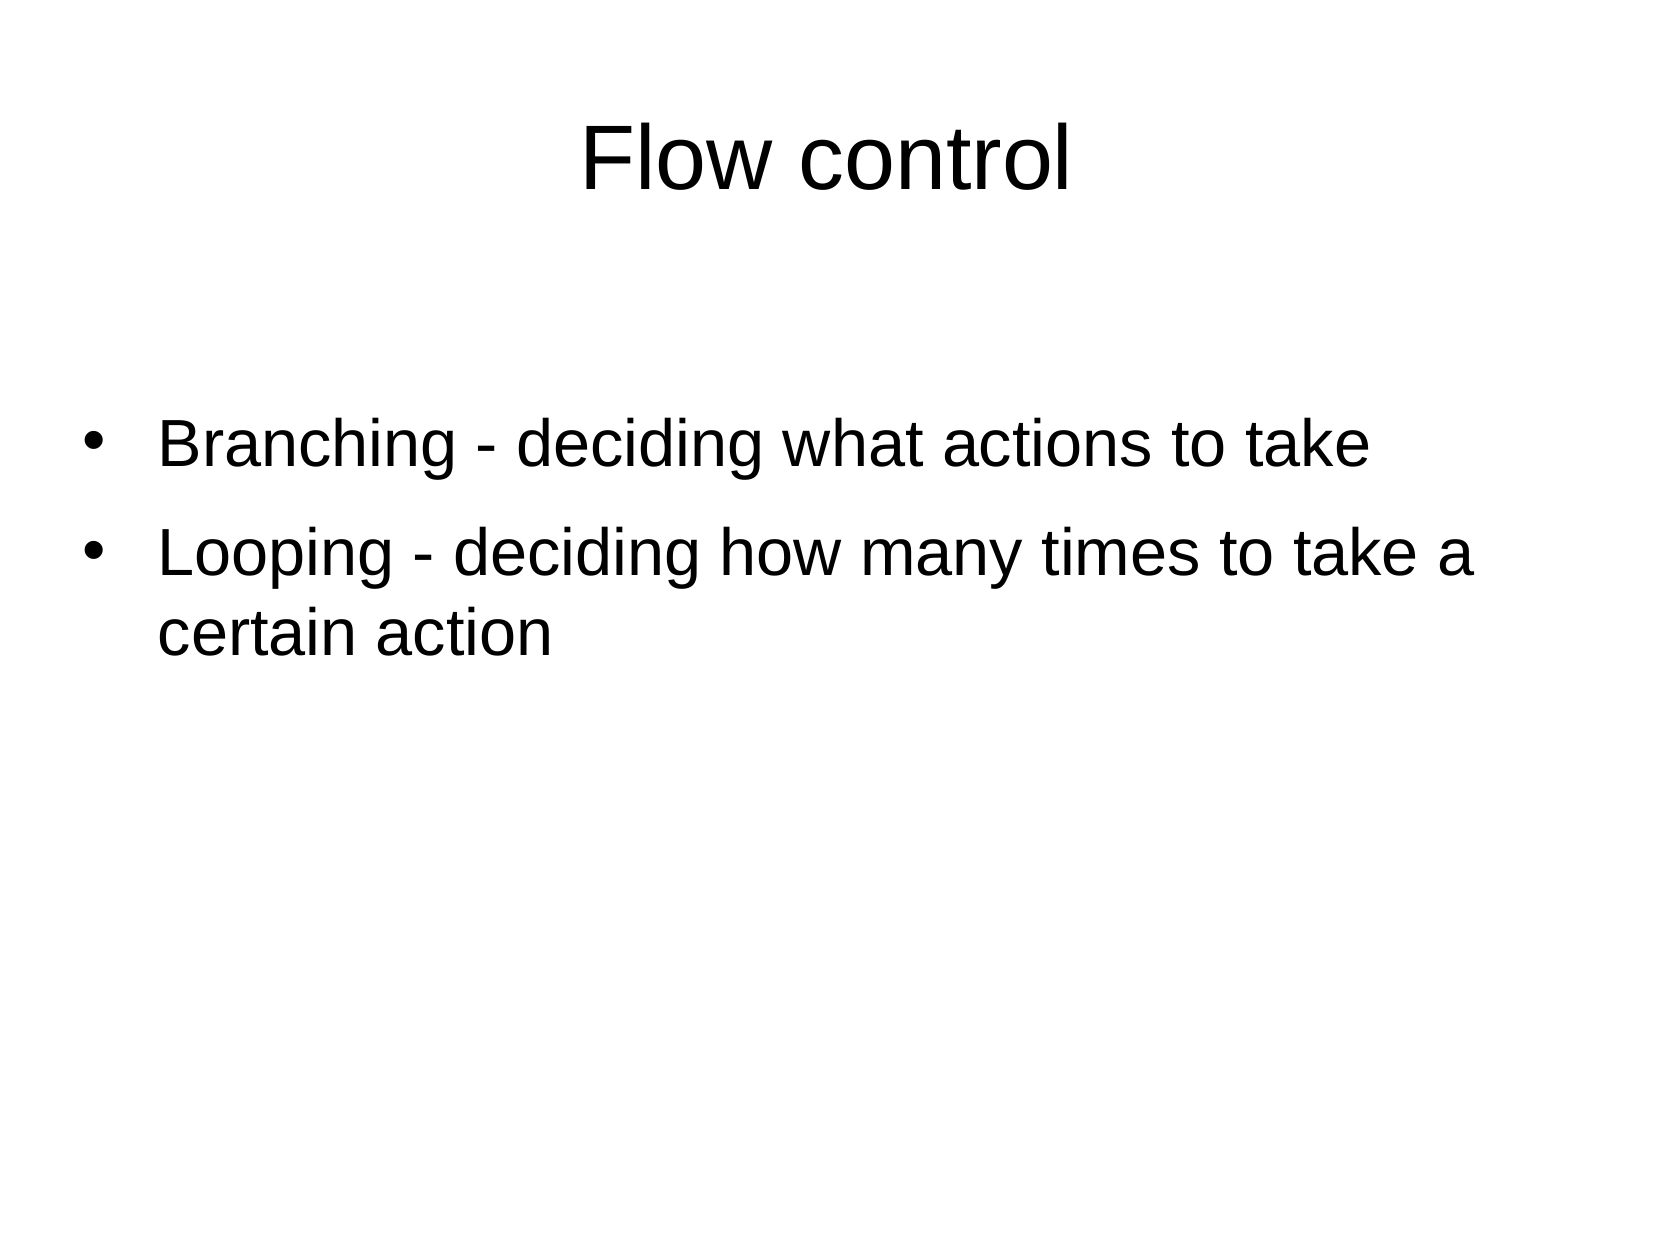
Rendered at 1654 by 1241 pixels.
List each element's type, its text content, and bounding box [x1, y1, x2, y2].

list Branching - deciding what actions to take Looping - deciding how many times to take a certain action [82, 290, 1571, 1109]
title Flow control [82, 49, 1571, 257]
